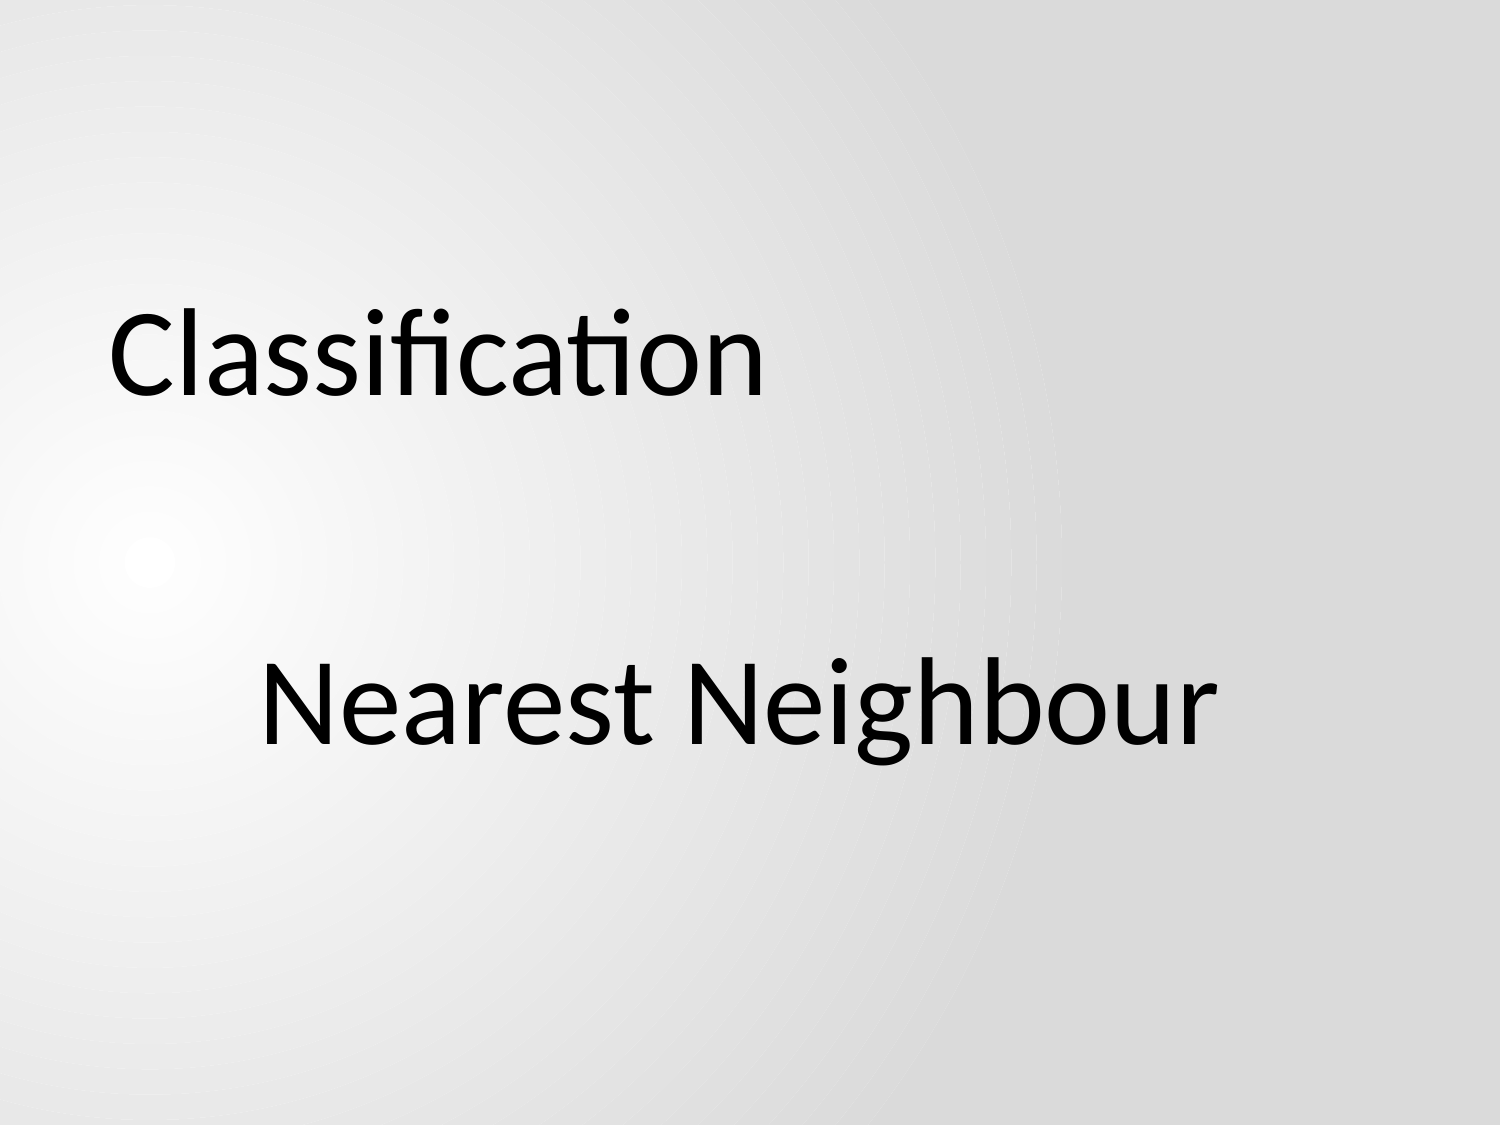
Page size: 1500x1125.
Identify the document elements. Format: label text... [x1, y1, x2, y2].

list Classification Nearest Neighbour [75, 262, 1325, 1050]
